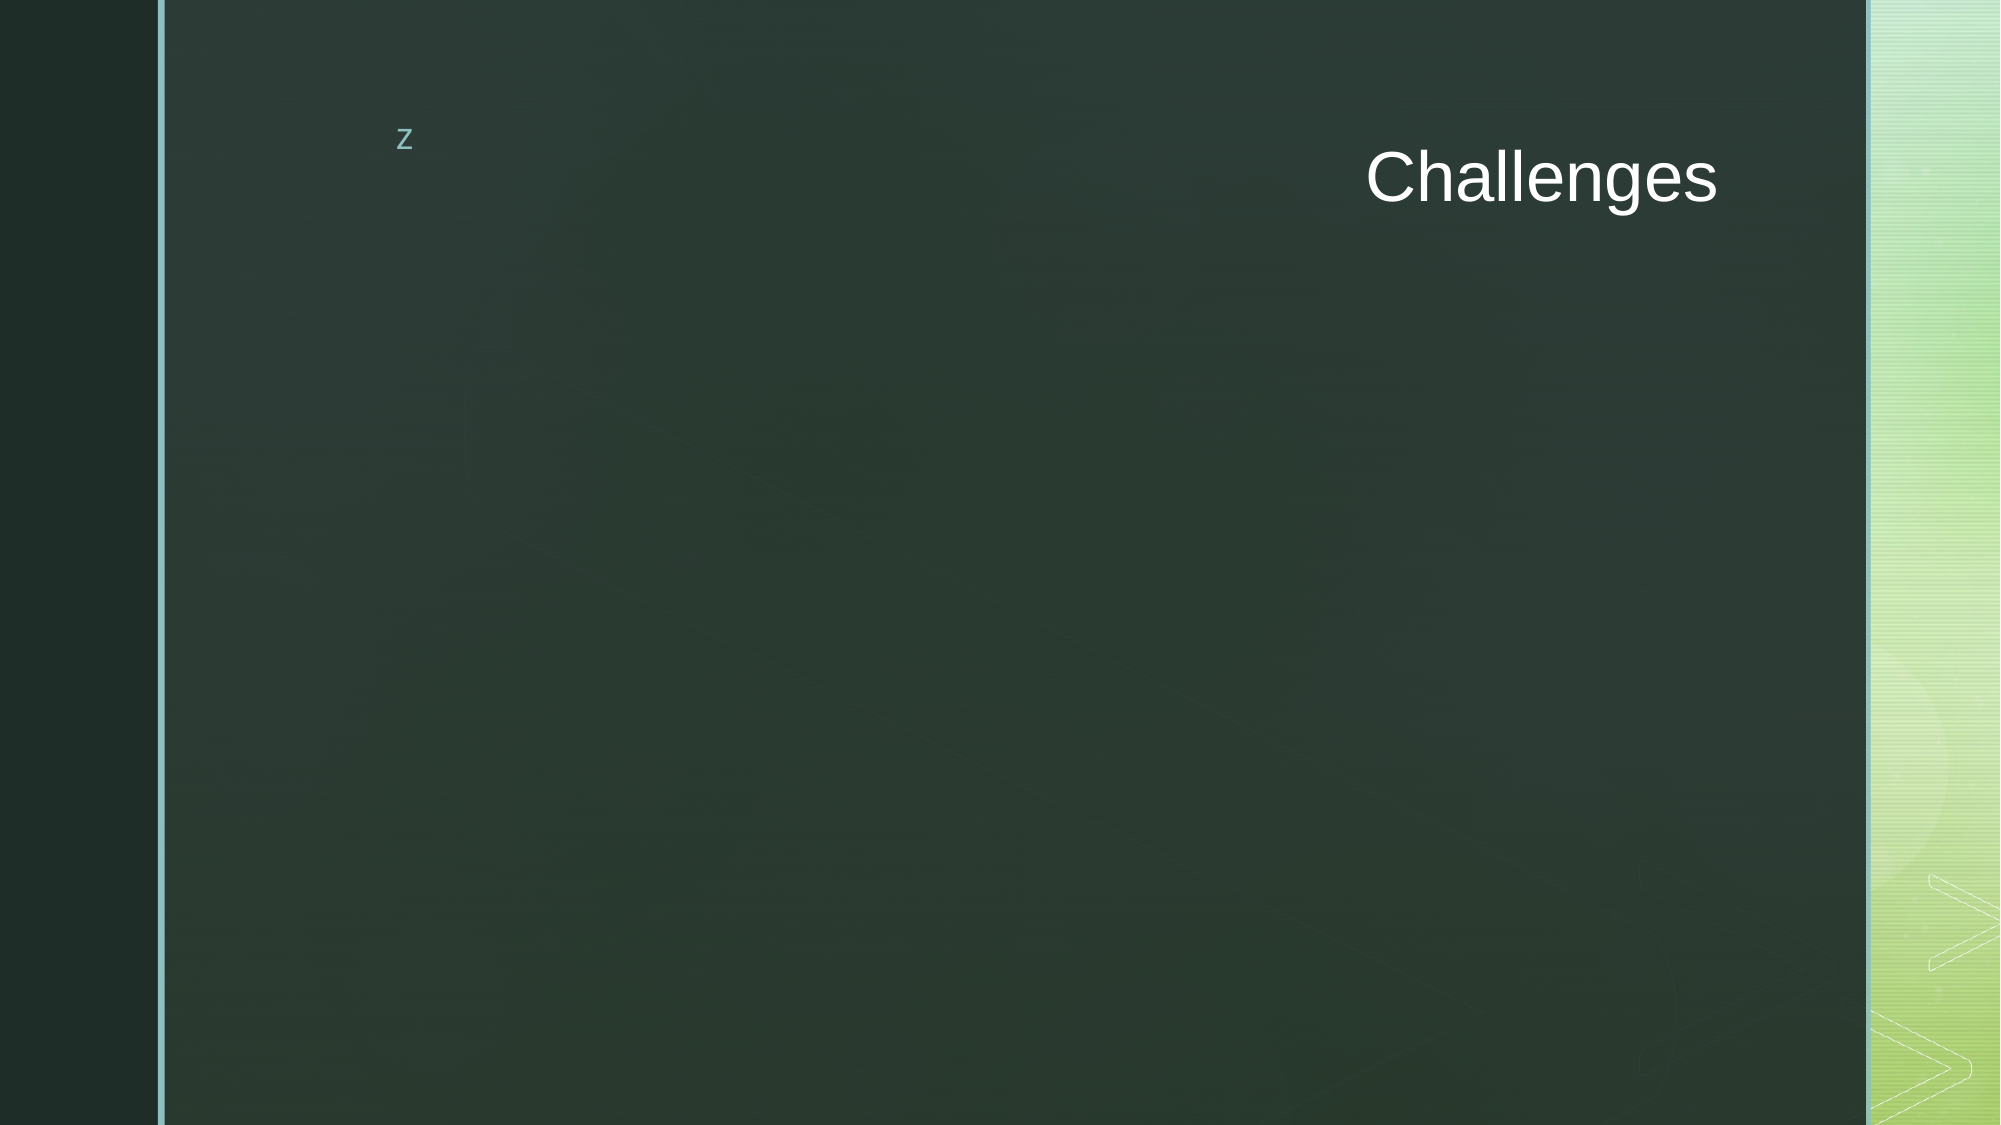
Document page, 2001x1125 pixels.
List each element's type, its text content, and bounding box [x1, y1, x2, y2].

title Challenges [428, 132, 1734, 310]
picture [1871, 0, 2001, 1125]
